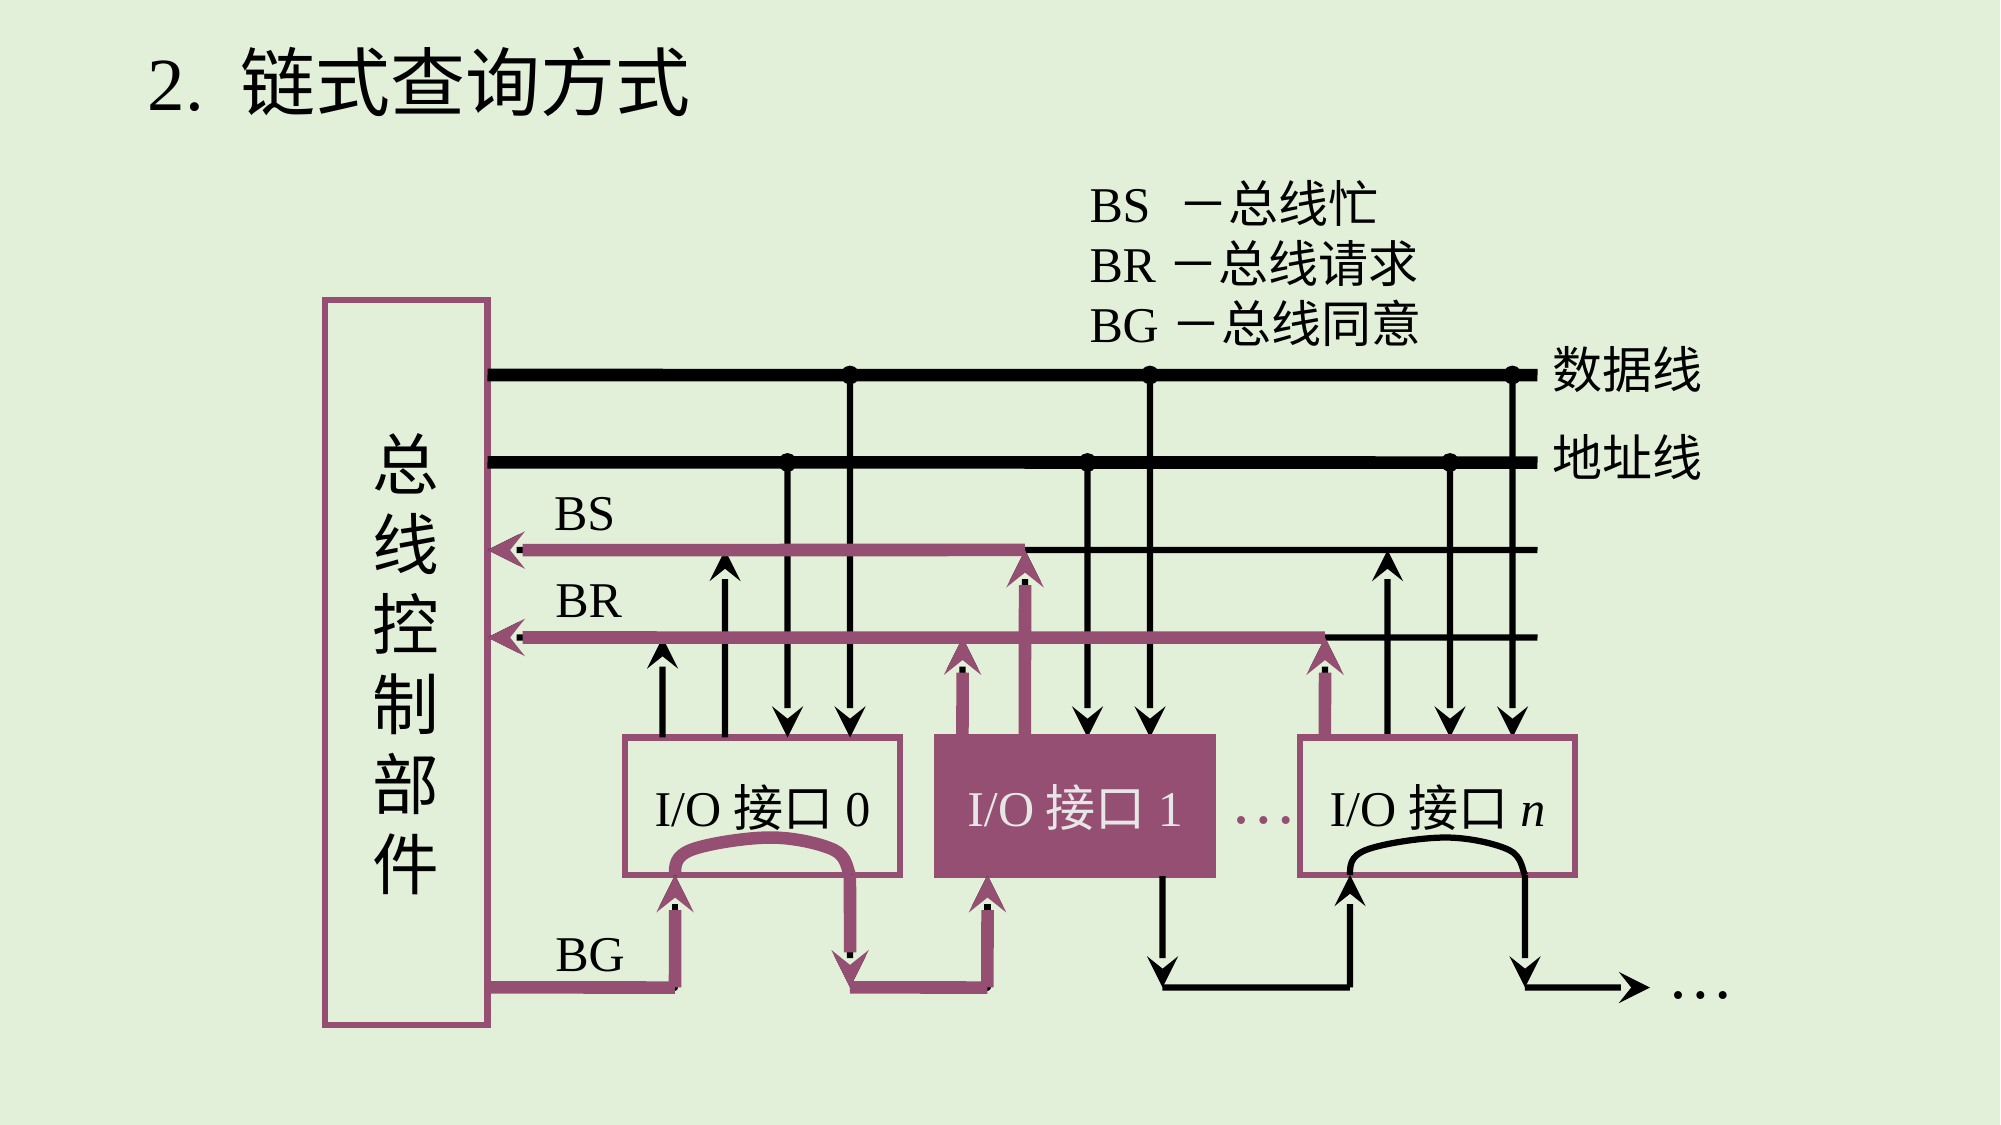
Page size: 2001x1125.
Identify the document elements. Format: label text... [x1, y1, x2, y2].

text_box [962, 637, 1325, 738]
text_box 2. 链式查询方式 [132, 27, 857, 133]
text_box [324, 104, 1750, 1025]
